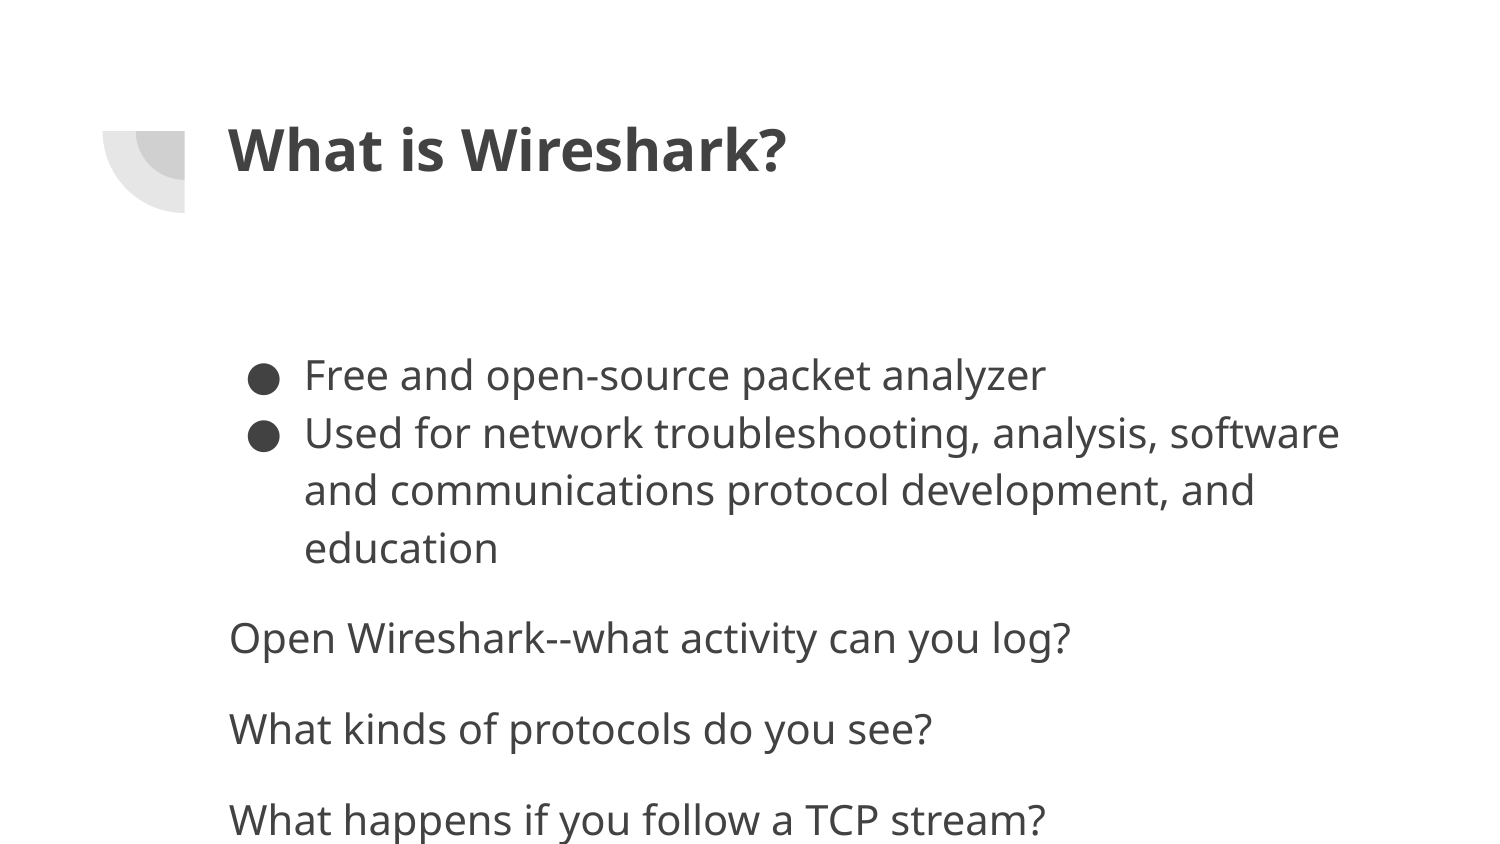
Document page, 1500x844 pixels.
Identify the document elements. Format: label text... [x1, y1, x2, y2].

title What is Wireshark? [213, 98, 1368, 263]
list Free and open-source packet analyzer Used for network troubleshooting, analysis, software and communications protocol development, and education Open Wireshark--what activity can you log? What kinds of protocols do you see? What happens if you follow a TCP stream? [213, 326, 1368, 744]
